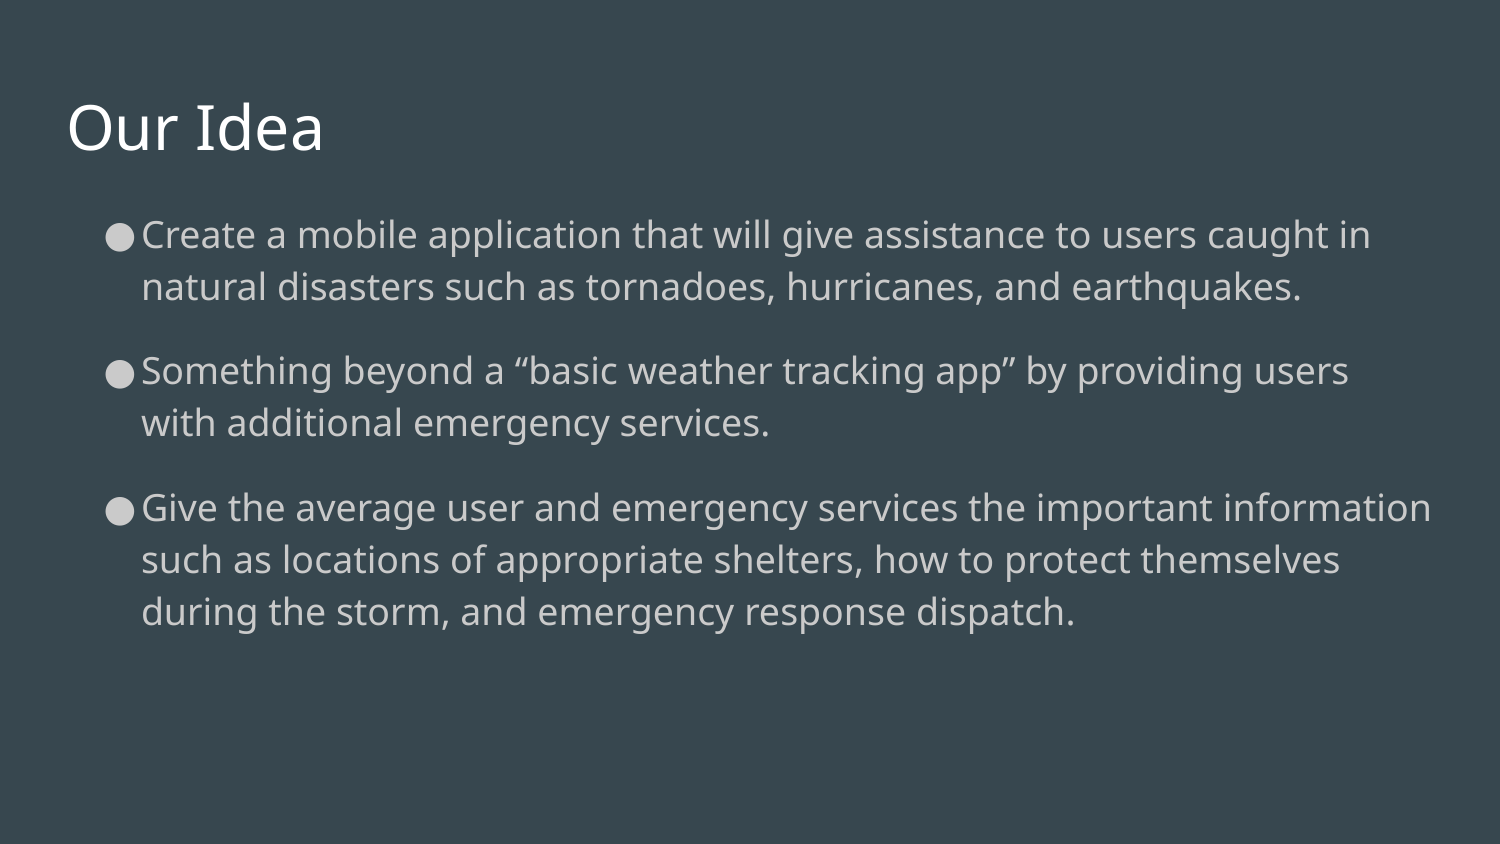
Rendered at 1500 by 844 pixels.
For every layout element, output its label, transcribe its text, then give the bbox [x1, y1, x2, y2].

list Create a mobile application that will give assistance to users caught in natural disasters such as tornadoes, hurricanes, and earthquakes. Something beyond a “basic weather tracking app” by providing users with additional emergency services. Give the average user and emergency services the important information such as locations of appropriate shelters, how to protect themselves during the storm, and emergency response dispatch. [51, 189, 1449, 750]
title Our Idea [51, 72, 1449, 167]
